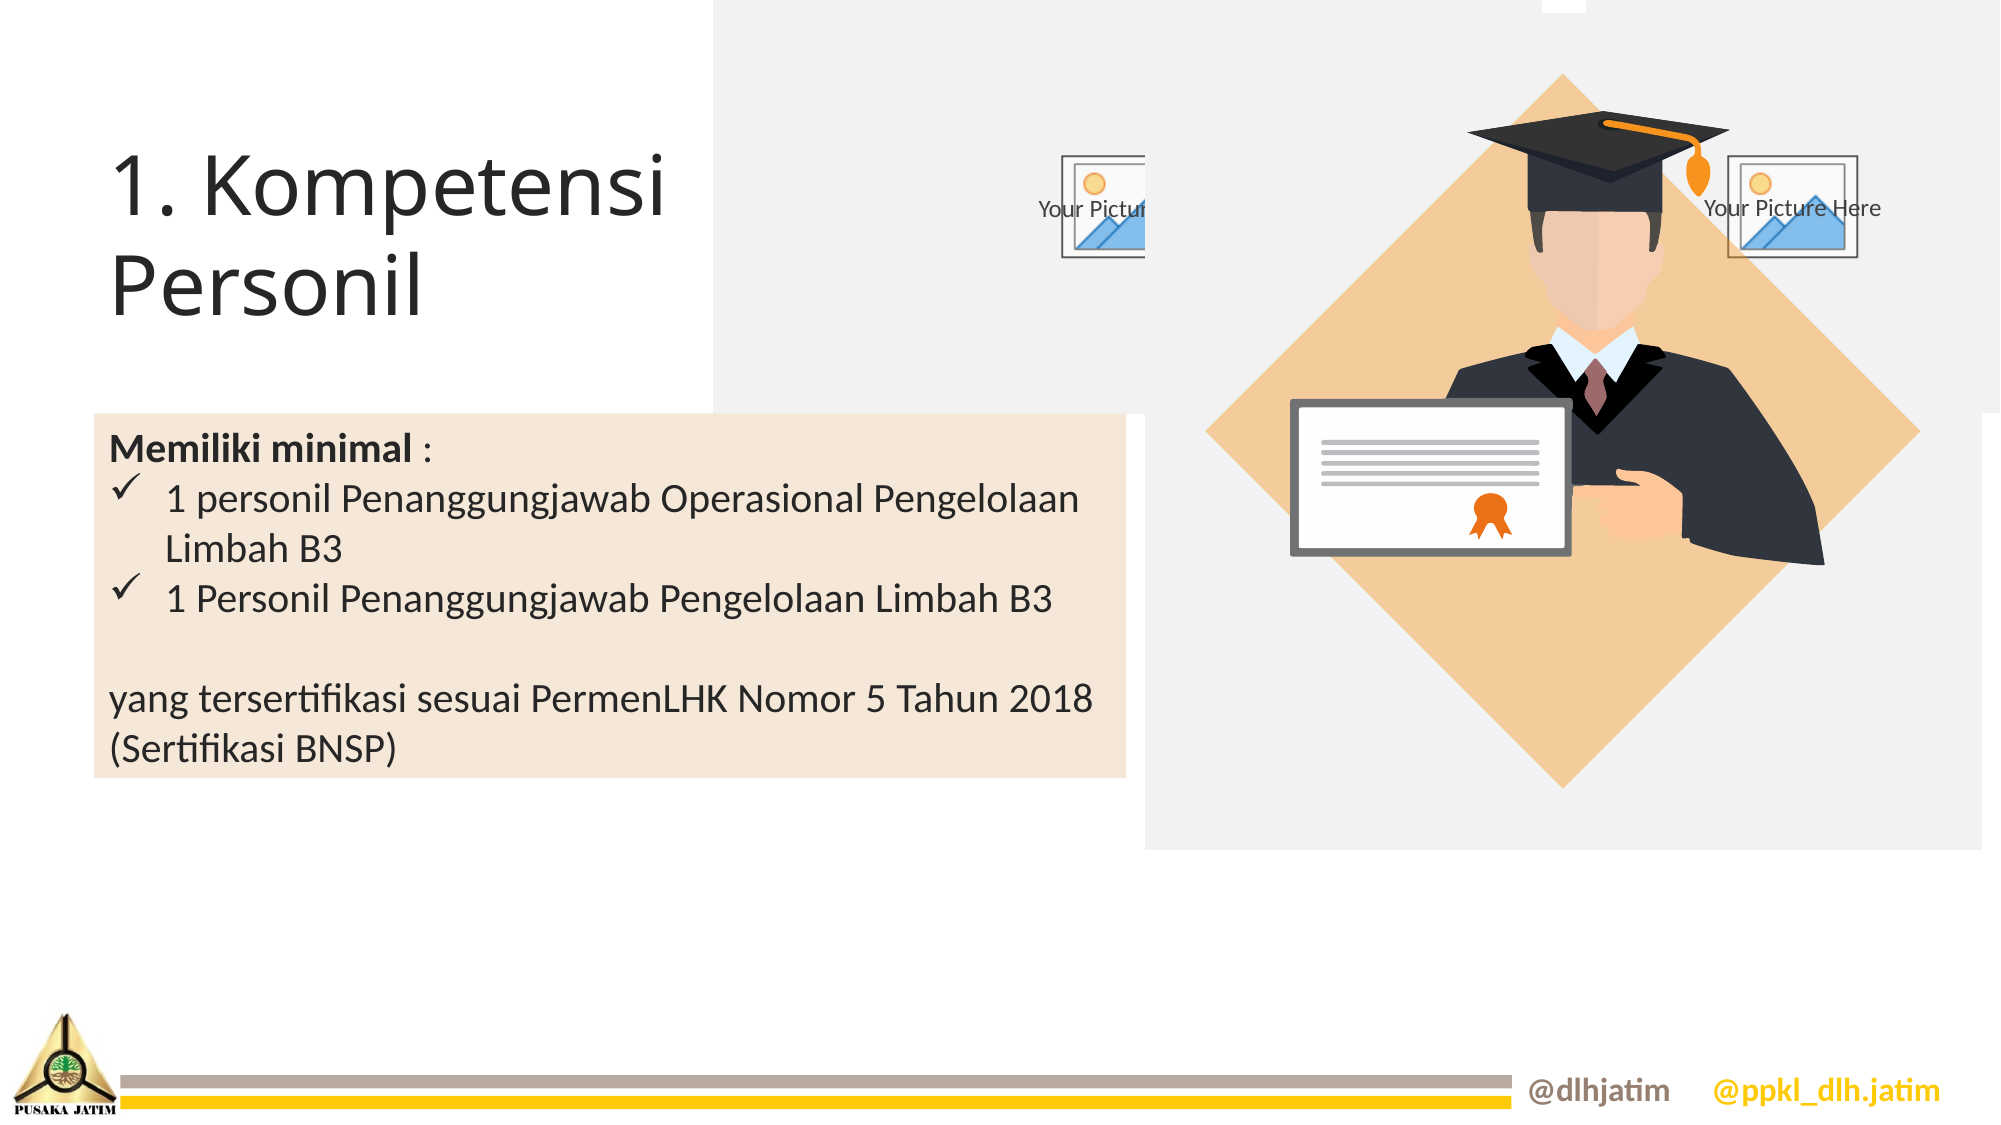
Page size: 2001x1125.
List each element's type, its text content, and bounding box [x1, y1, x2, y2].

text_box Memiliki minimal : 1 personil Penanggungjawab Operasional Pengelolaan Limbah B3 1 Personil Penanggungjawab Pengelolaan Limbah B3 yang tersertifikasi sesuai PermenLHK Nomor 5 Tahun 2018 (Sertifikasi BNSP) [94, 413, 1127, 779]
text_box 1. Kompetensi Personil [94, 124, 713, 340]
text_box [121, 1095, 1512, 1110]
picture [713, 0, 2000, 850]
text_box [1290, 111, 1825, 566]
text_box @ppkl_dlh.jatim [1696, 1061, 2000, 1116]
text_box [121, 1074, 1511, 1089]
text_box @dlhjatim [1511, 1061, 1696, 1116]
picture [11, 1006, 121, 1119]
